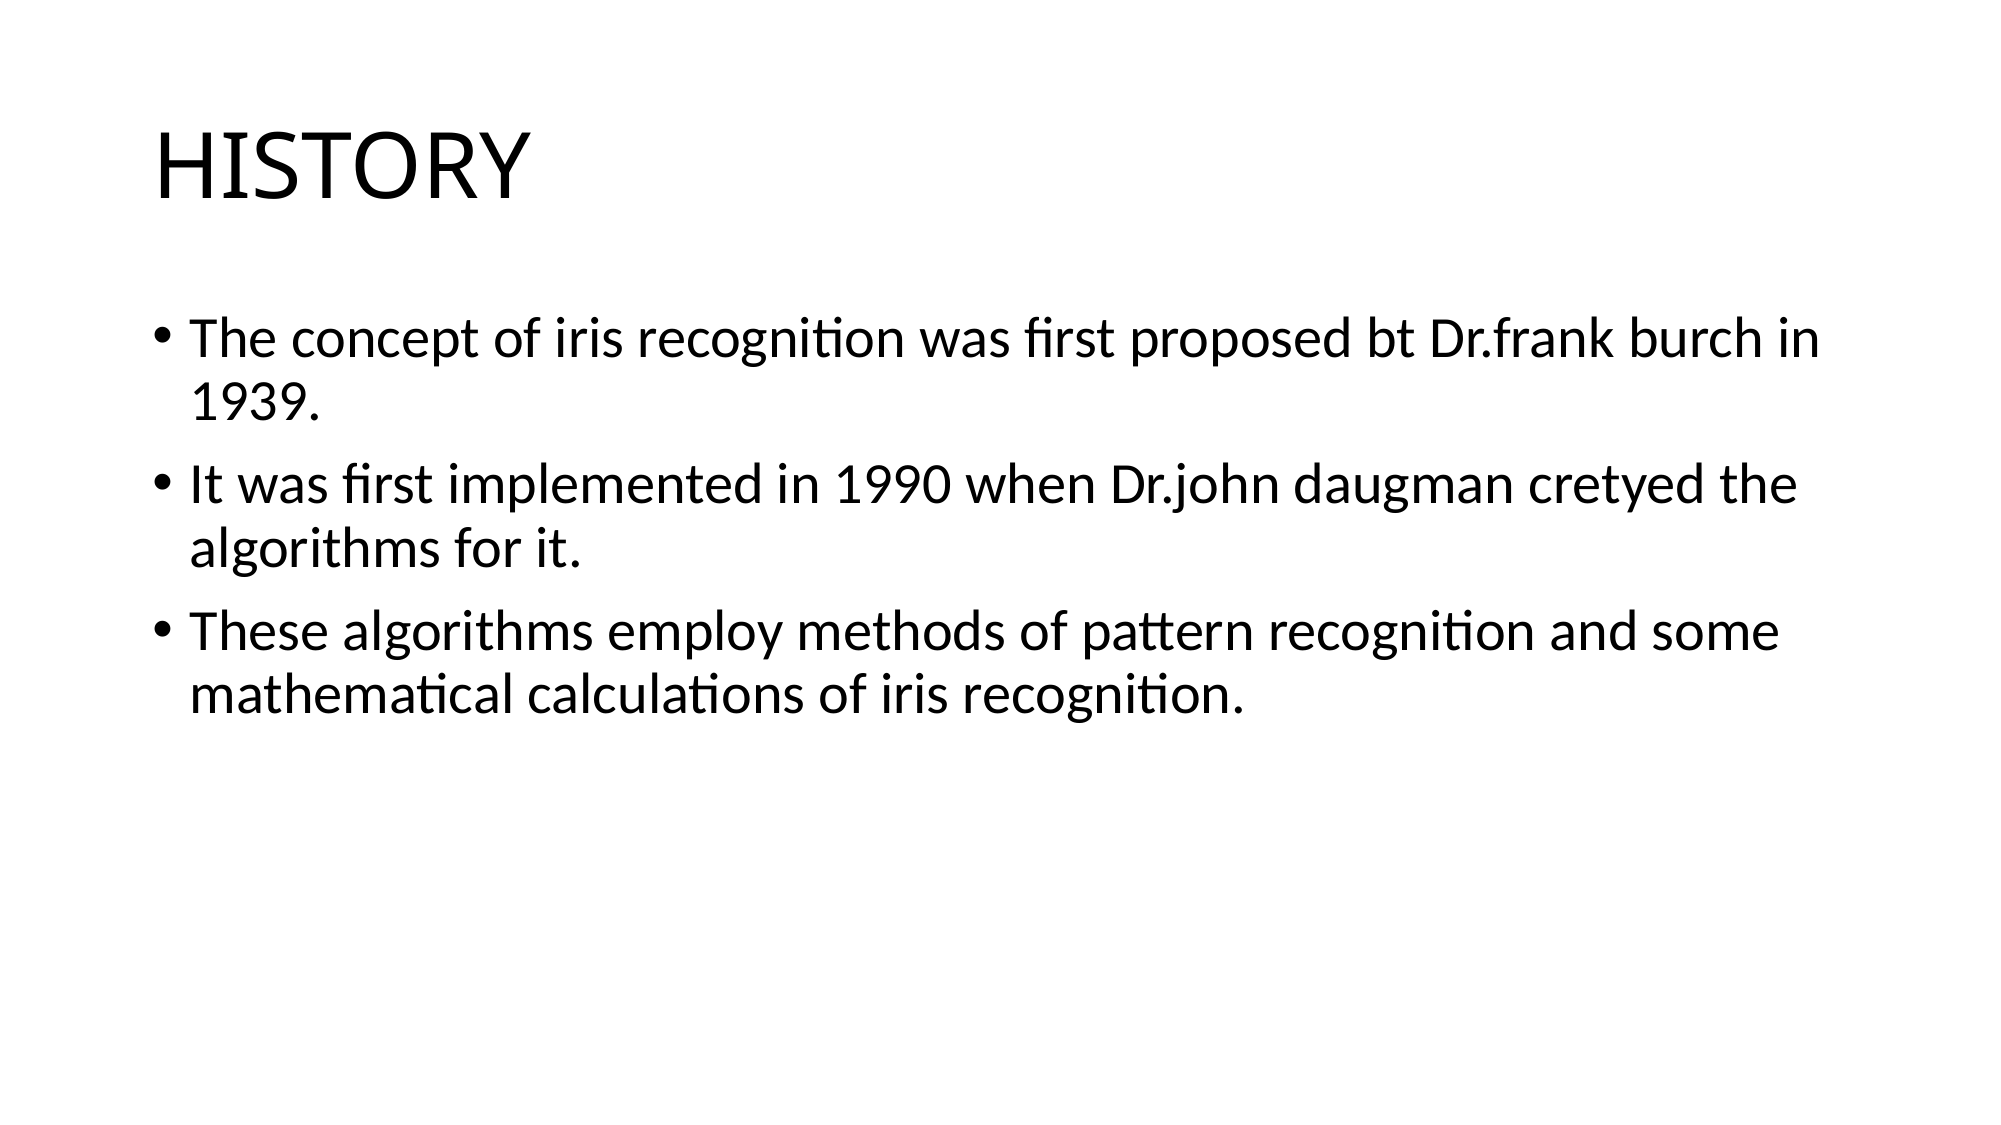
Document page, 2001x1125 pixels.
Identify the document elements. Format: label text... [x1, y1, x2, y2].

list The concept of iris recognition was first proposed bt Dr.frank burch in 1939. It was first implemented in 1990 when Dr.john daugman cretyed the algorithms for it. These algorithms employ methods of pattern recognition and some mathematical calculations of iris recognition. [137, 299, 1863, 1014]
title HISTORY [137, 59, 1863, 278]
